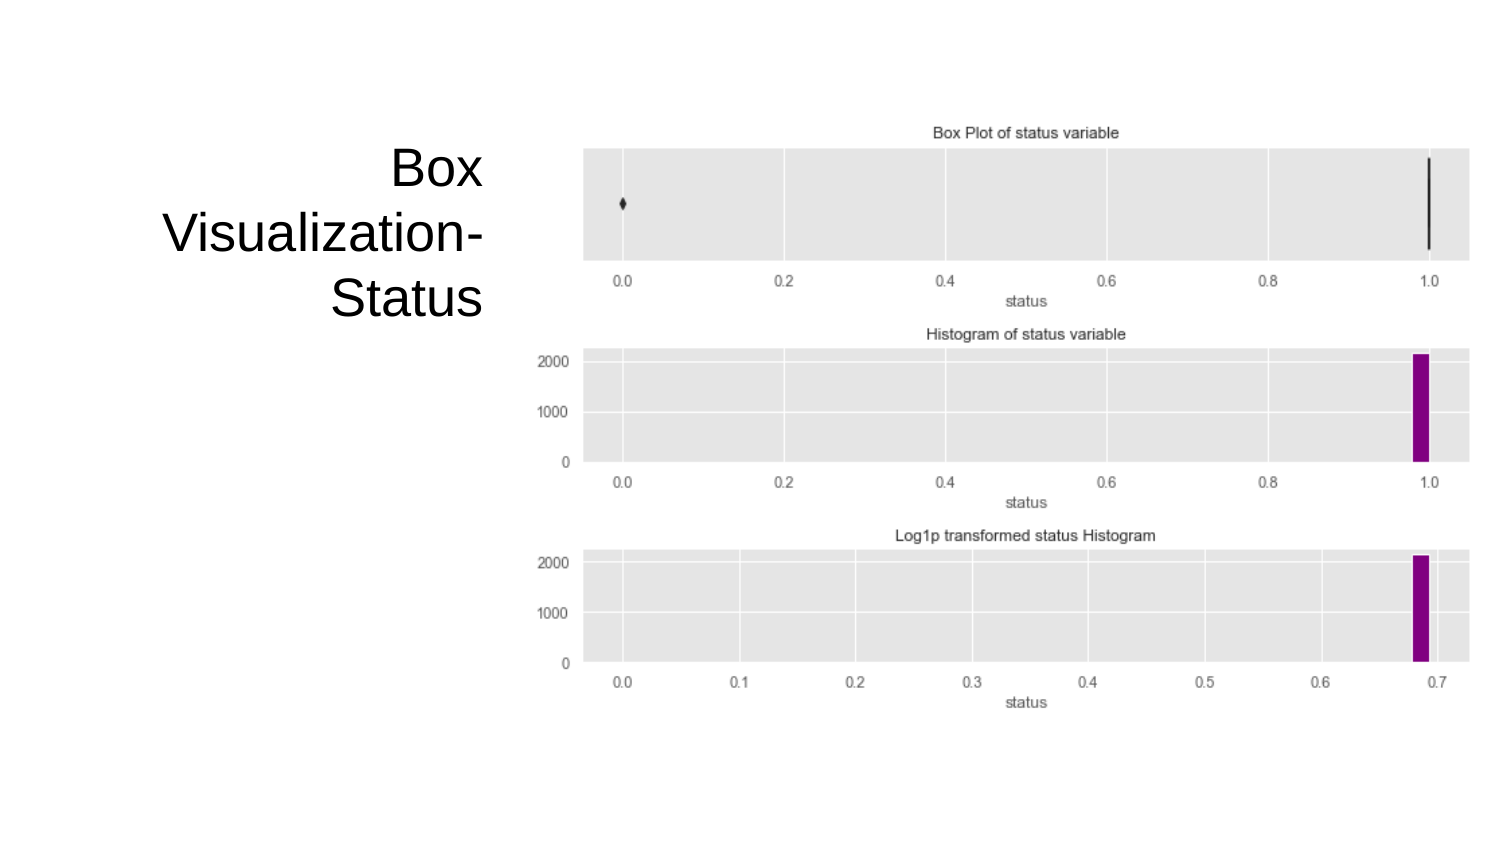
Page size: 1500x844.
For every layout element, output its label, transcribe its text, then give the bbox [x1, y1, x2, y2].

picture [527, 116, 1479, 721]
title Box Visualization- Status [83, 117, 500, 483]
